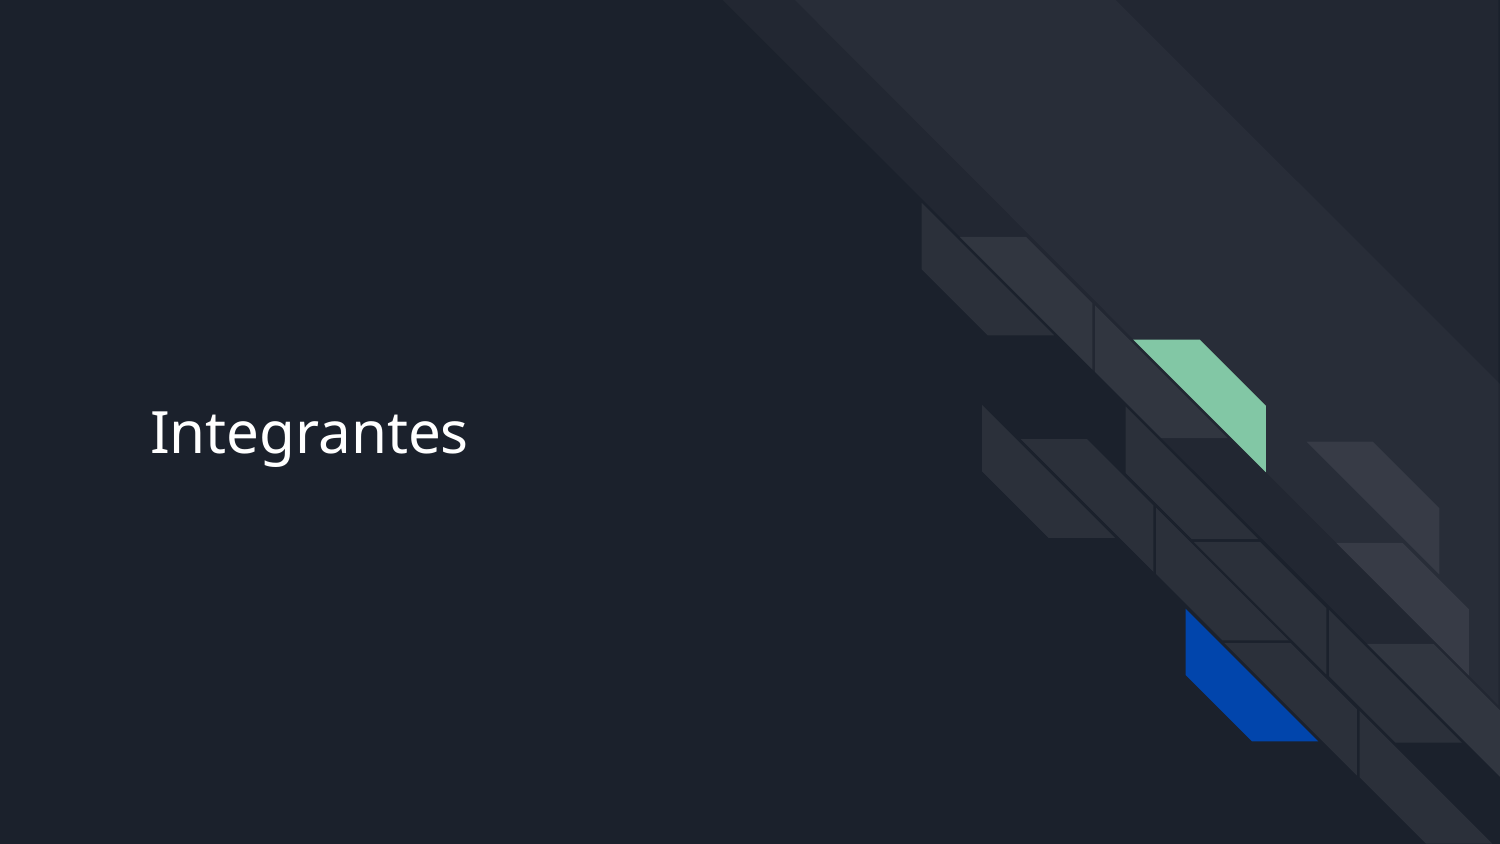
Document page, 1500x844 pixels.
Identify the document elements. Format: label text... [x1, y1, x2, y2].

title Integrantes [135, 336, 888, 526]
